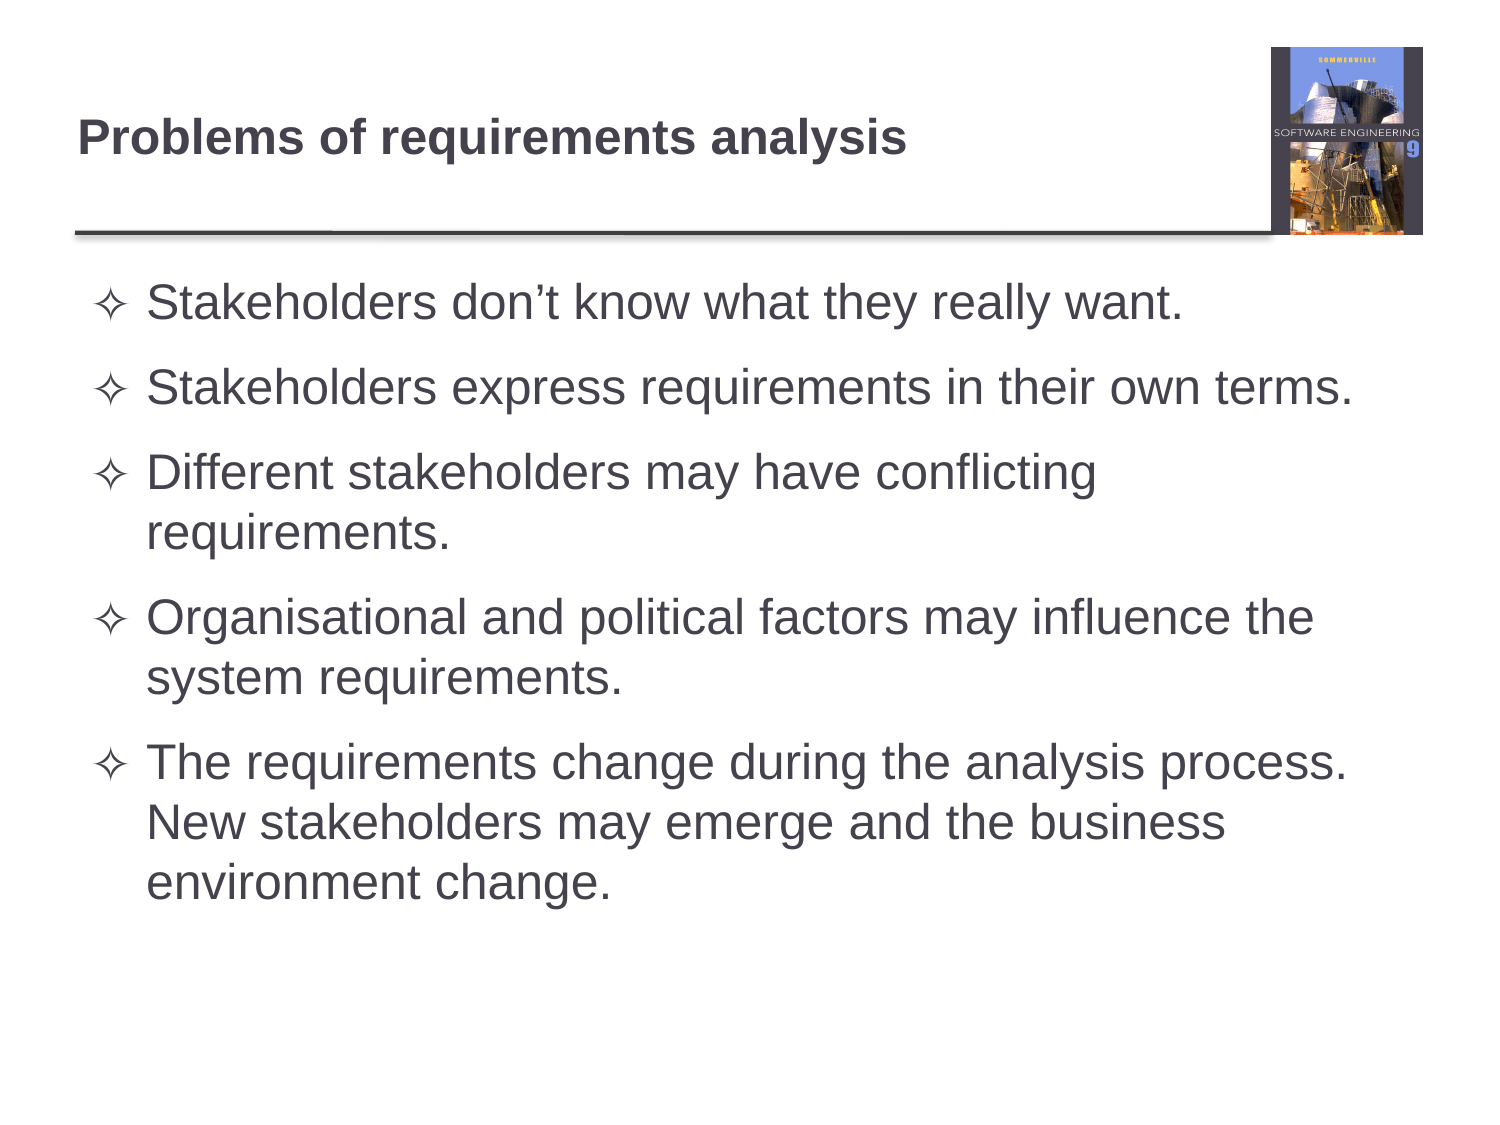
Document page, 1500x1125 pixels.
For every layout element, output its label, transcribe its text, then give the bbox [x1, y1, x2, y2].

picture [1271, 225, 1423, 235]
list Stakeholders don’t know what they really want. Stakeholders express requirements in their own terms. Different stakeholders may have conflicting requirements. Organisational and political factors may influence the system requirements. The requirements change during the analysis process. New stakeholders may emerge and the business environment change. [75, 262, 1425, 1005]
title Problems of requirements analysis [62, 43, 1450, 225]
